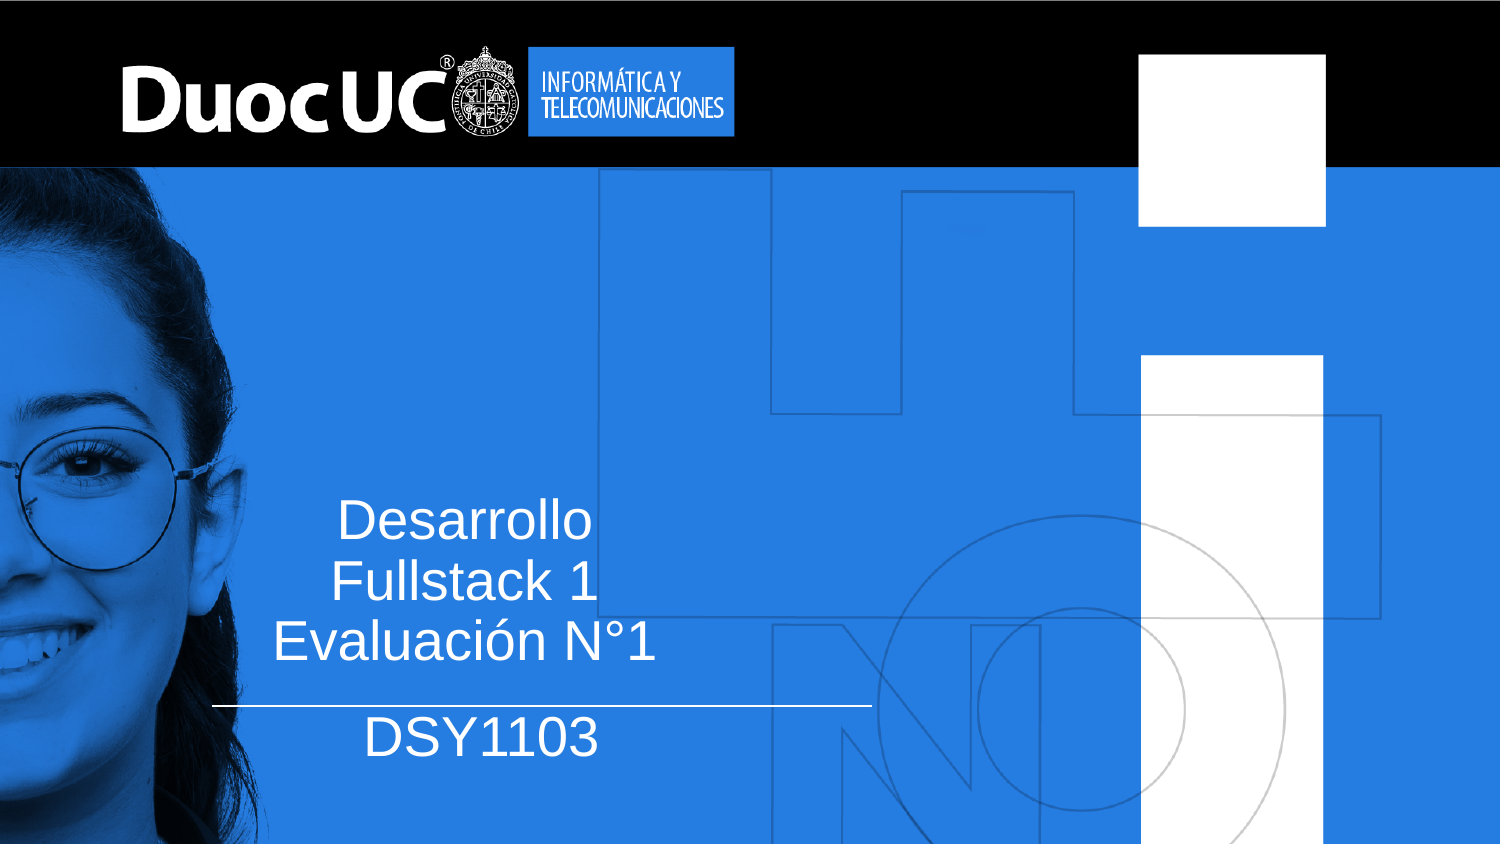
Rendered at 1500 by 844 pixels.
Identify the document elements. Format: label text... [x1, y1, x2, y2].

title Desarrollo Fullstack 1 Evaluación N°1 [211, 649, 718, 679]
subtitle DSY1103 [161, 707, 812, 844]
picture [0, 0, 1500, 844]
